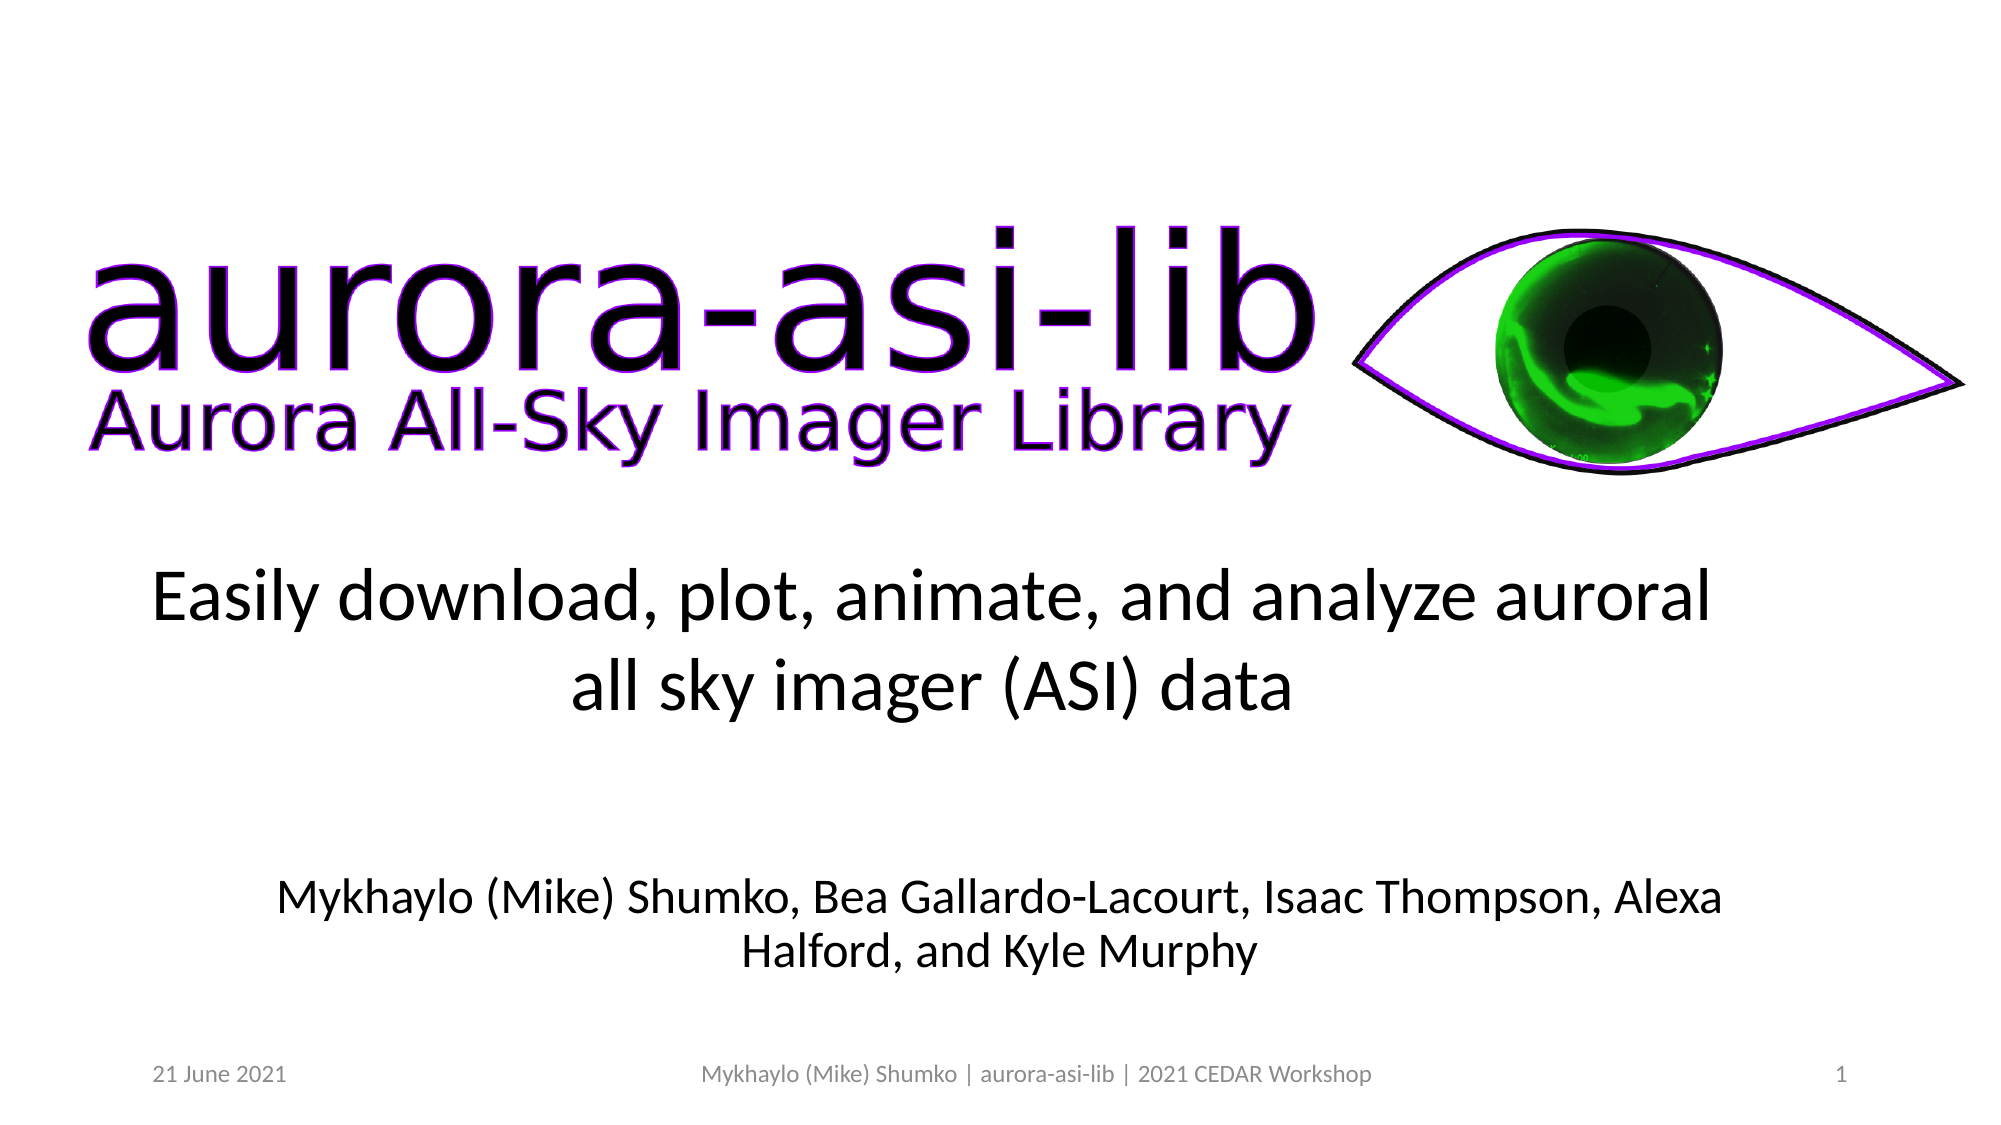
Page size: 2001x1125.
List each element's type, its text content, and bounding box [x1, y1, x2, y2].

text_box Easily download, plot, animate, and analyze auroral all sky imager (ASI) data [116, 538, 1750, 734]
picture [85, 216, 1968, 489]
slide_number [137, 1042, 588, 1103]
slide_number 1 [1412, 1042, 1863, 1103]
footer Mykhaylo (Mike) Shumko | aurora-asi-lib | 2021 CEDAR Workshop [662, 1042, 1412, 1103]
subtitle Mykhaylo (Mike) Shumko, Bea Gallardo-Lacourt, Isaac Thompson, Alexa Halford, and Kyle Murphy [249, 862, 1750, 1037]
